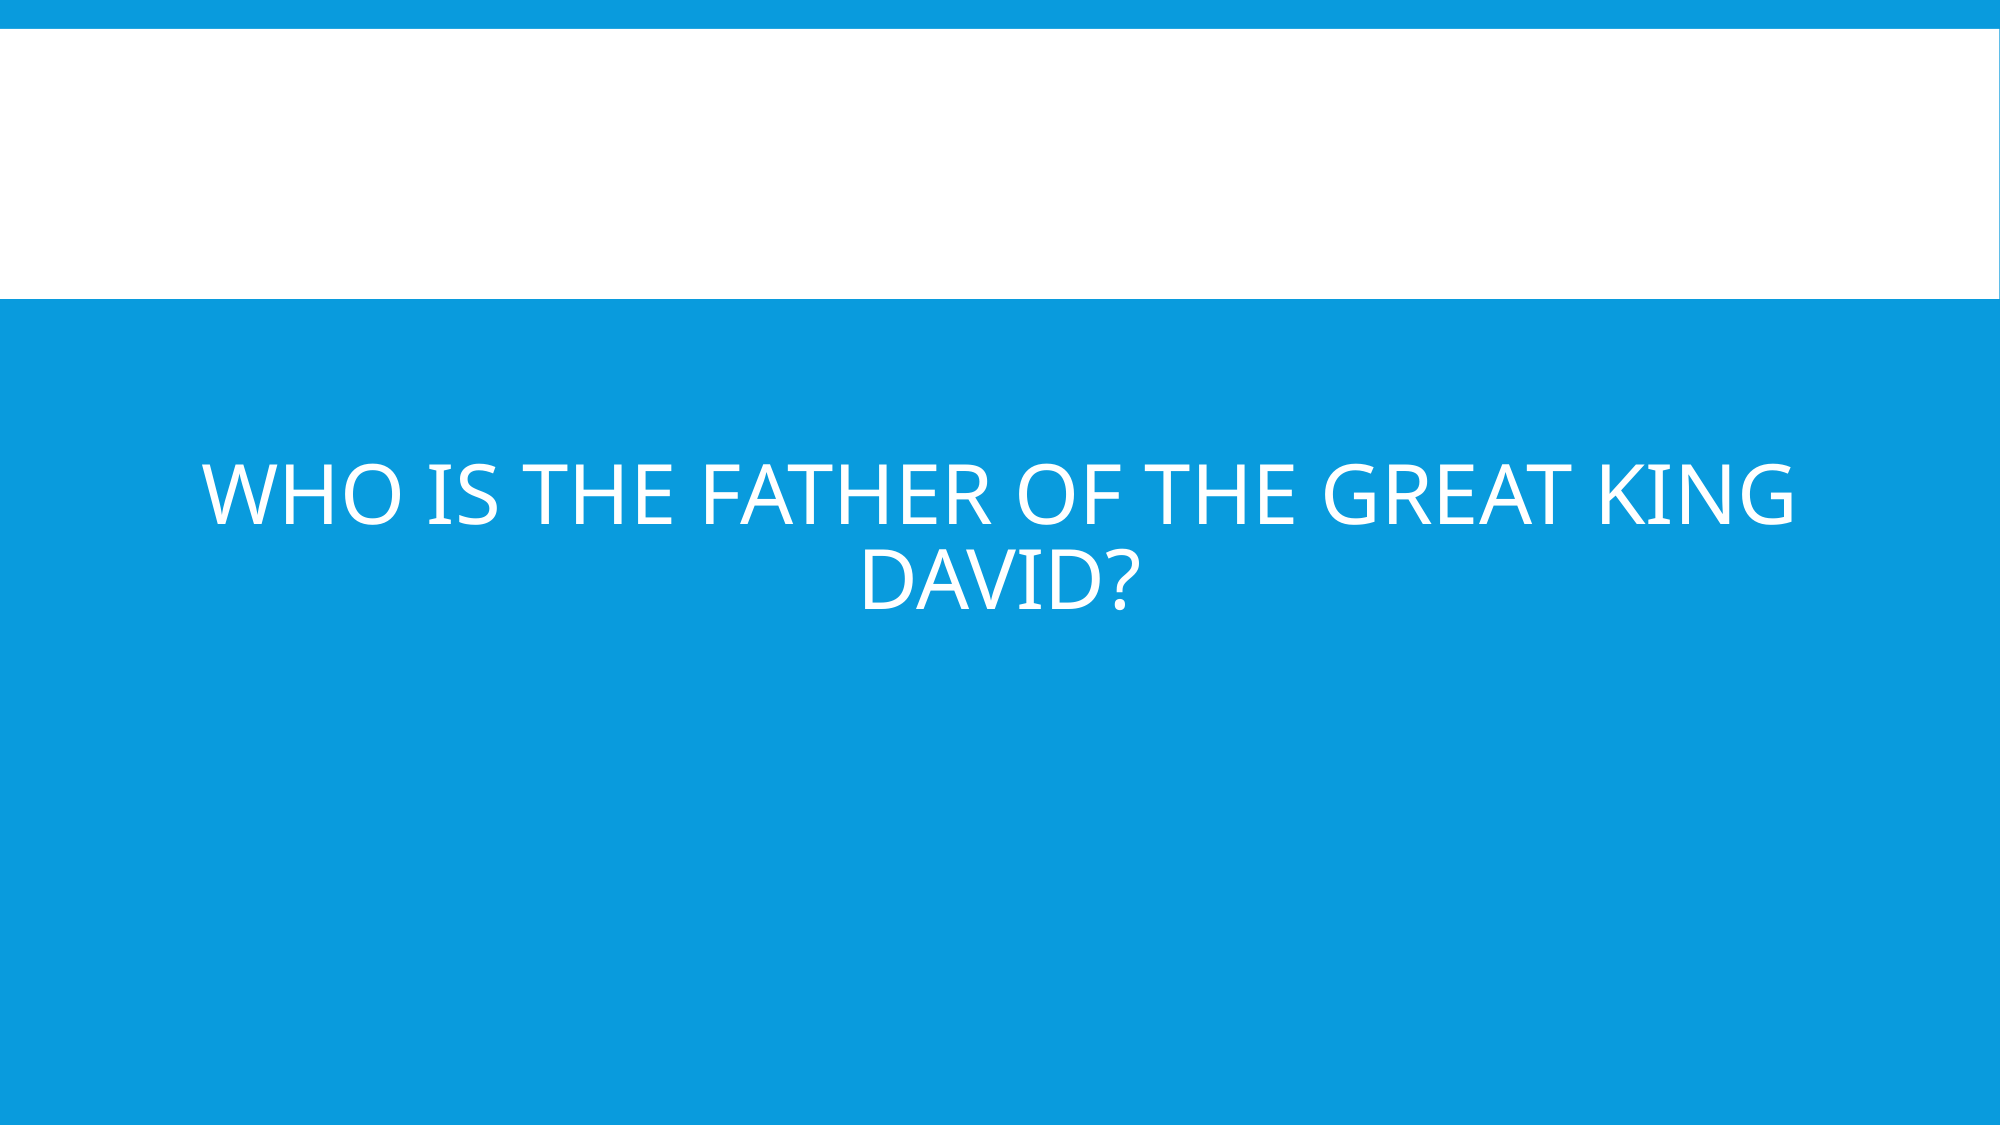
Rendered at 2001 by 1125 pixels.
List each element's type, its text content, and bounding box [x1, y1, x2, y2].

title Who is the father of the great king David? [137, 432, 1863, 651]
